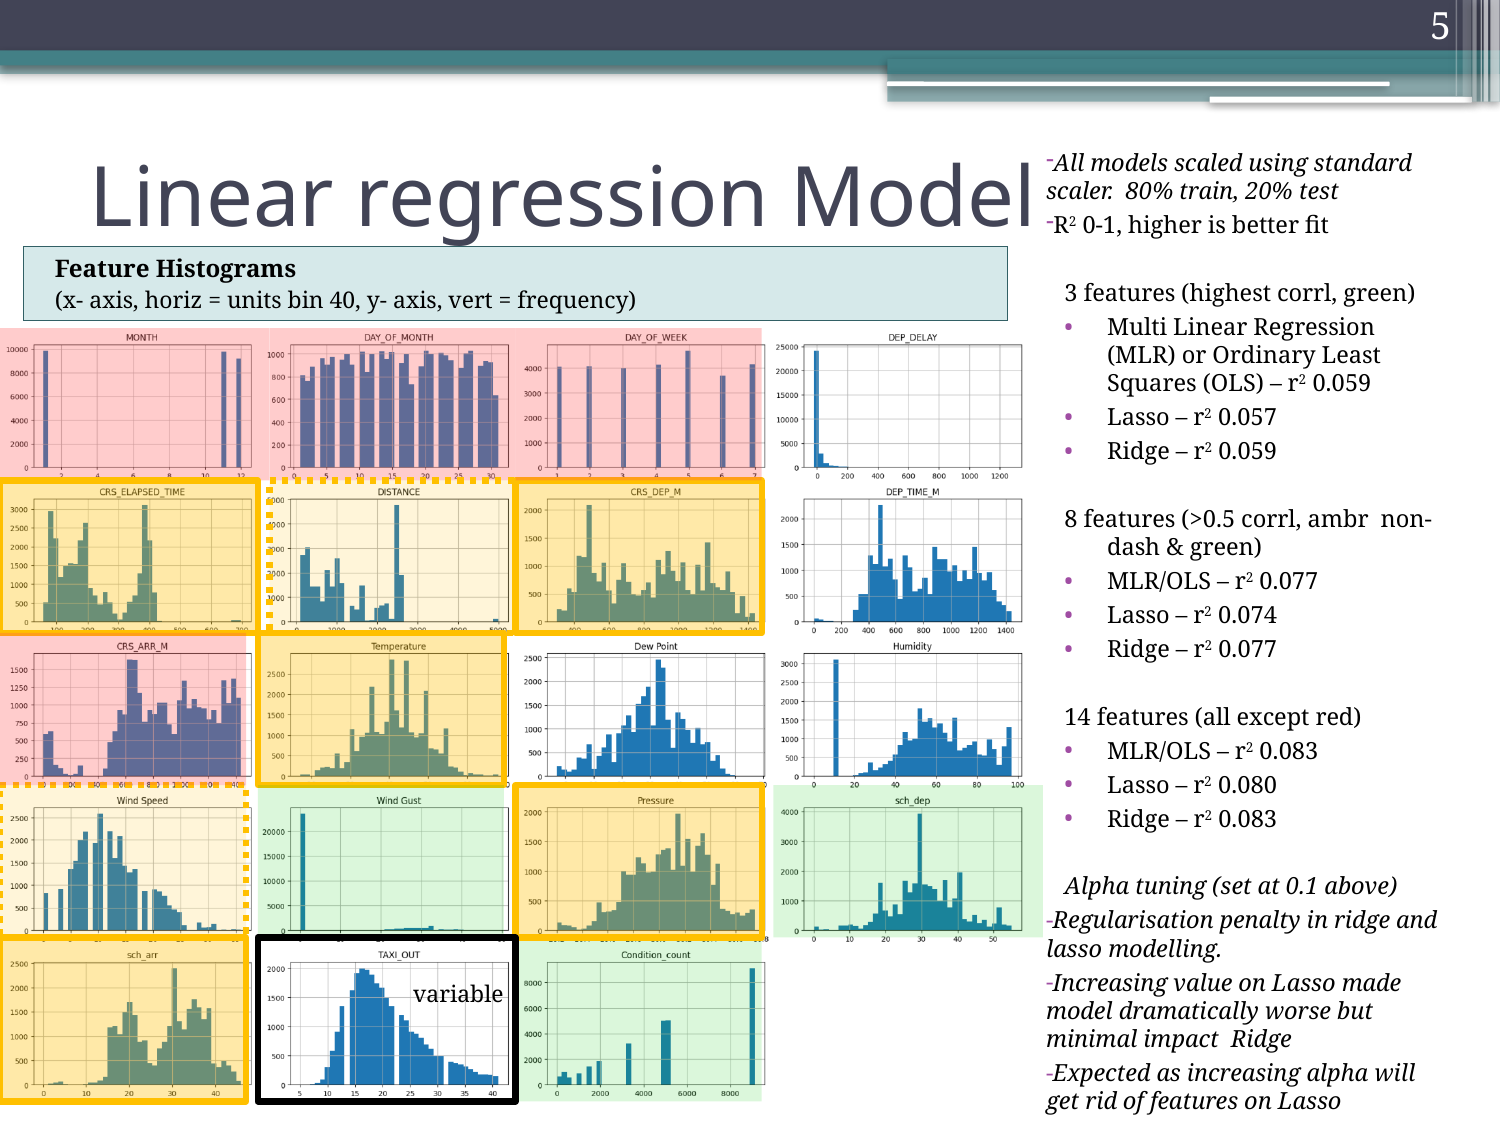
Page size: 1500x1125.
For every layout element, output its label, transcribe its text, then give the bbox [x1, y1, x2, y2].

picture [0, 327, 1029, 1102]
list All models scaled using standard scaler. 80% train, 20% test R2 0-1, higher is better fit 3 features (highest corrl, green) Multi Linear Regression (MLR) or Ordinary Least Squares (OLS) – r2 0.059 Lasso – r2 0.057 Ridge – r2 0.059 8 features (>0.5 corrl, ambr non-dash & green) MLR/OLS – r2 0.077 Lasso – r2 0.074 Ridge – r2 0.077 14 features (all except red) MLR/OLS – r2 0.083 Lasso – r2 0.080 Ridge – r2 0.083 Alpha tuning (set at 0.1 above) Regularisation penalty in ridge and lasso modelling. Increasing value on Lasso made model dramatically worse but minimal impact Ridge Expected as increasing alpha will get rid of features on Lasso [1031, 140, 1454, 1124]
text_box [1034, 784, 1044, 939]
slide_number 5 [1341, 0, 1466, 61]
title Linear regression Model [75, 105, 1425, 281]
text_box Feature Histograms (x- axis, horiz = units bin 40, y- axis, vert = frequency) [23, 246, 1008, 321]
